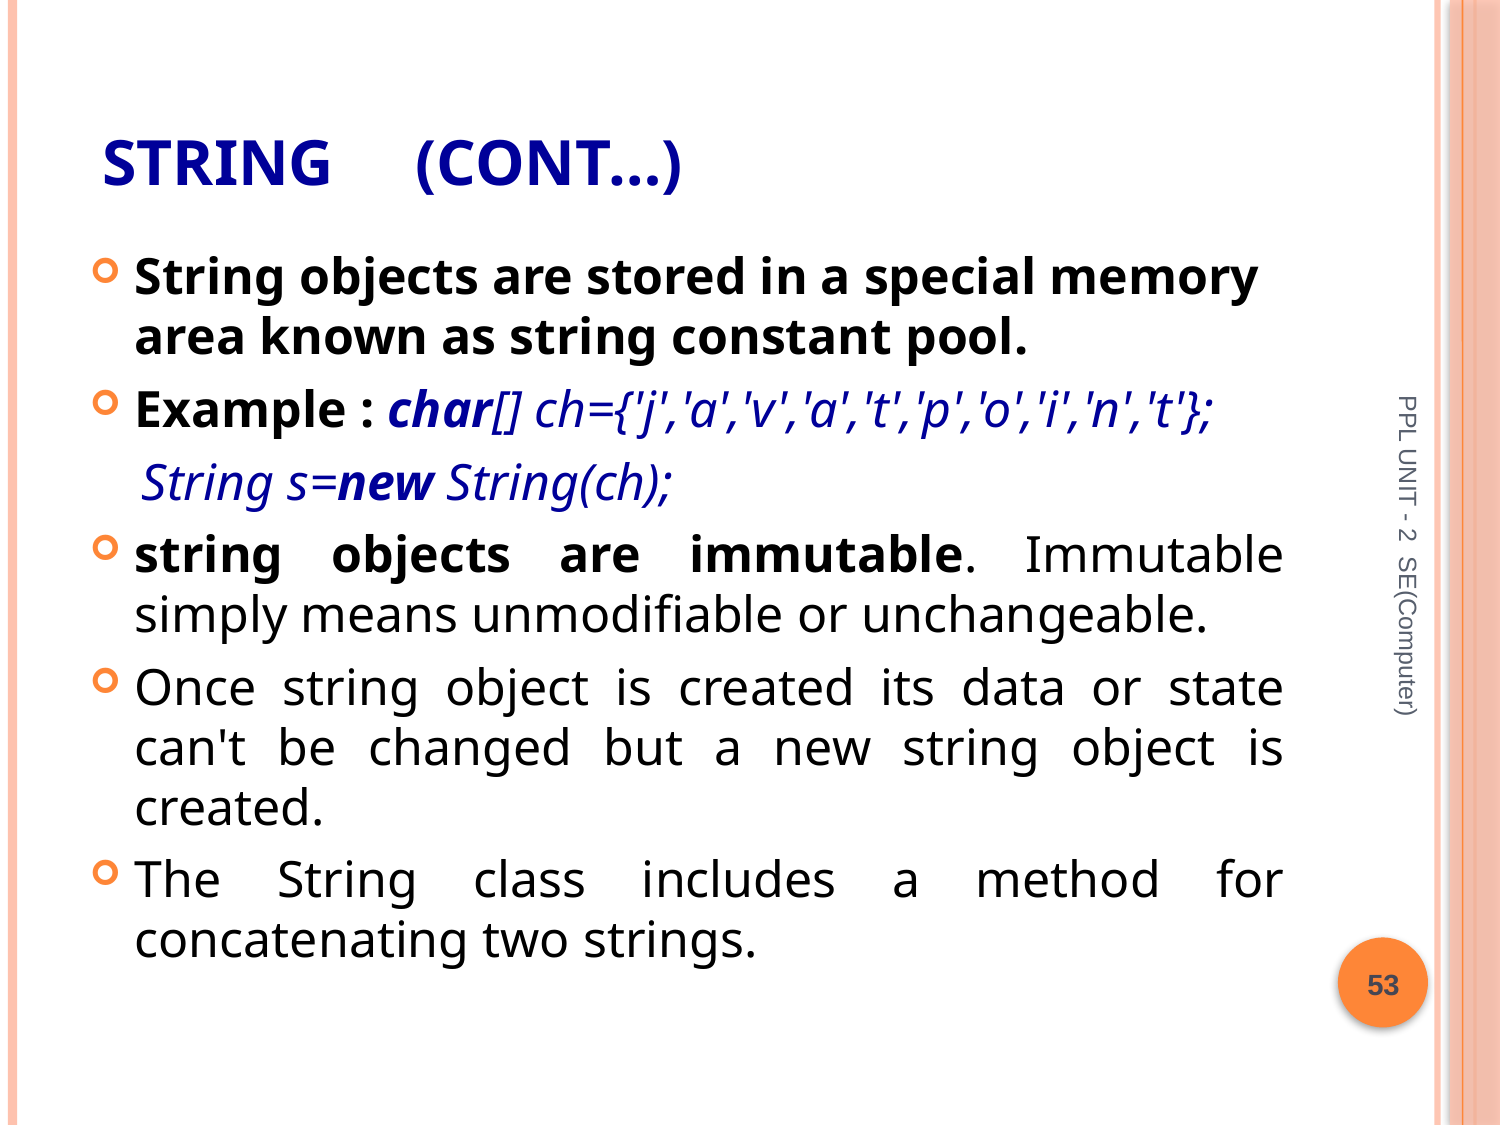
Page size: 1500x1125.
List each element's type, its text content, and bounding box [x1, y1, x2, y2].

footer PPL UNIT - 2 SE(Computer) [1379, 380, 1440, 906]
slide_number 53 [1333, 940, 1434, 1027]
title String (Cont…) [87, 50, 1313, 205]
list String objects are stored in a special memory area known as string constant pool. Example : char[] ch={'j','a','v','a','t','p','o','i','n','t'}; String s=new String(ch); string objects are immutable. Immutable simply means unmodifiable or unchangeable. Once string object is created its data or state can't be changed but a new string object is created. The String class includes a method for concatenating two strings. [75, 237, 1300, 1062]
